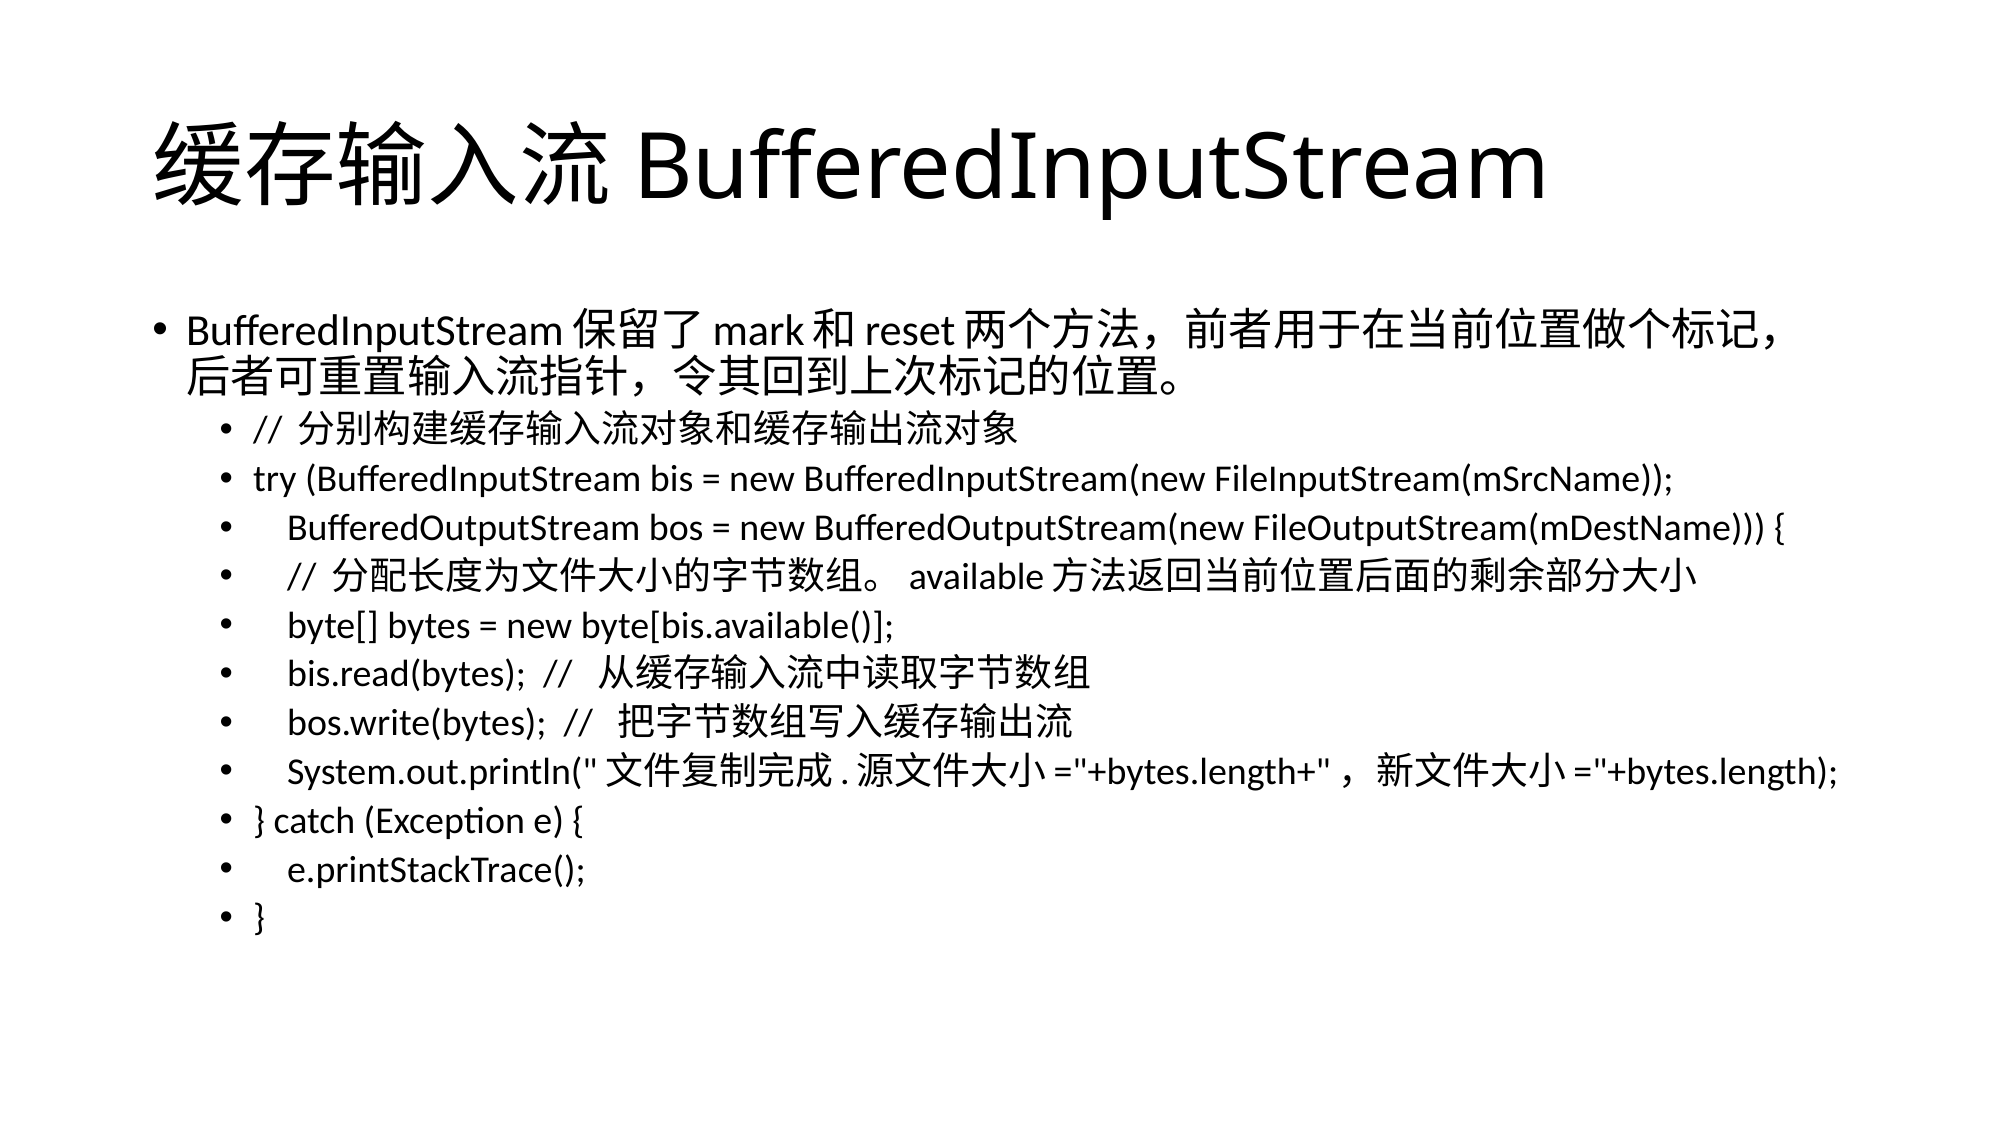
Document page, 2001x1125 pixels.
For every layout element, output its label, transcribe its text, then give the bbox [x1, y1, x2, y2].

list BufferedInputStream保留了mark和reset两个方法，前者用于在当前位置做个标记，后者可重置输入流指针，令其回到上次标记的位置。 // 分别构建缓存输入流对象和缓存输出流对象 try (BufferedInputStream bis = new BufferedInputStream(new FileInputStream(mSrcName)); BufferedOutputStream bos = new BufferedOutputStream(new FileOutputStream(mDestName))) { // 分配长度为文件大小的字节数组。available方法返回当前位置后面的剩余部分大小 byte[] bytes = new byte[bis.available()]; bis.read(bytes); // 从缓存输入流中读取字节数组 bos.write(bytes); // 把字节数组写入缓存输出流 System.out.println("文件复制完成.源文件大小="+bytes.length+"，新文件大小="+bytes.length); } catch (Exception e) { e.printStackTrace(); } [137, 299, 1863, 1014]
title 缓存输入流BufferedInputStream [137, 59, 1863, 278]
